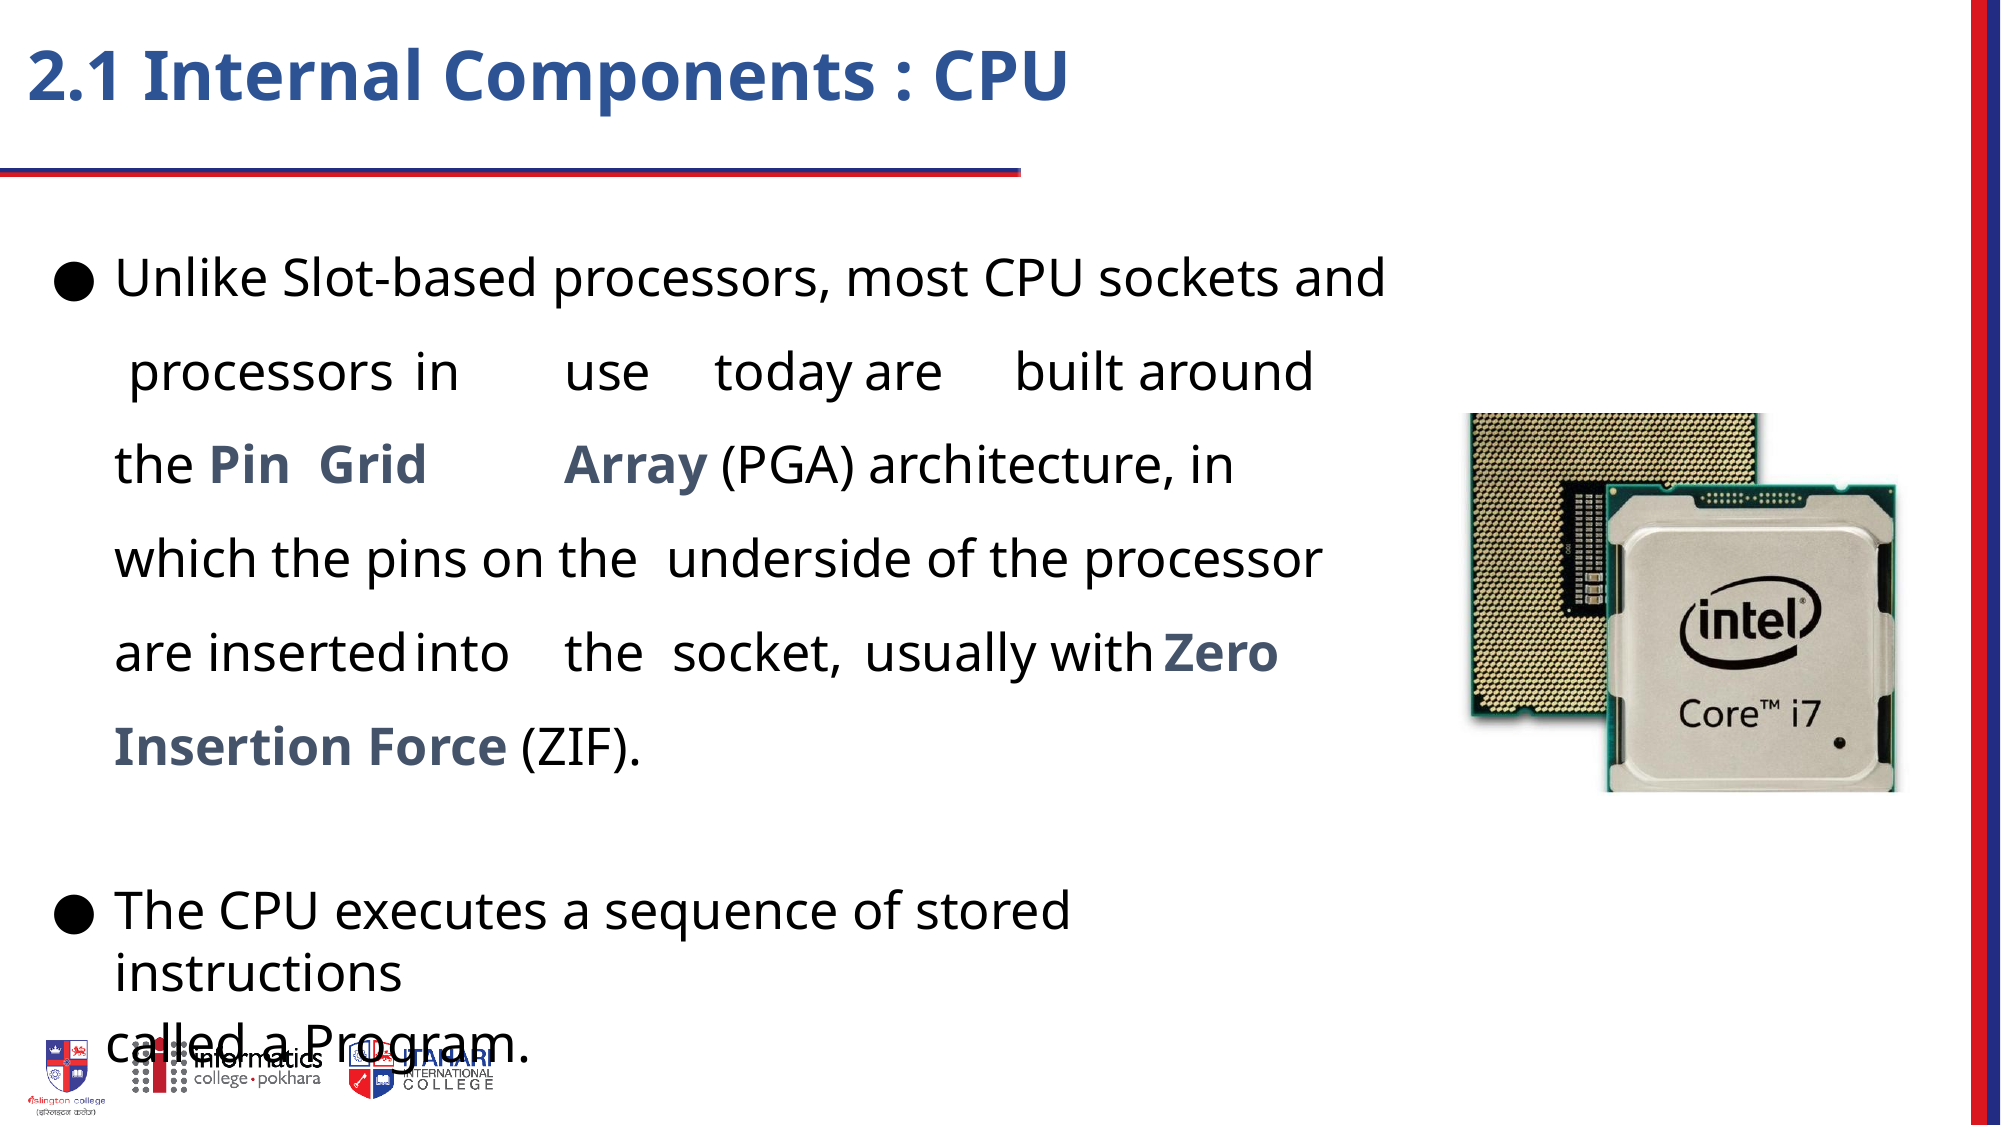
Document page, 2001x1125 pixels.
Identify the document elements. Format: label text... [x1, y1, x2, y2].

title 2.1 Internal Components : CPU [25, 29, 1226, 220]
text_box Unlike Slot-based processors, most CPU sockets and processors in use today are built around the Pin Grid Array (PGA) architecture, in which the pins on the underside of the processor are inserted into the socket, usually with Zero Insertion Force (ZIF). The CPU executes a sequence of stored instructions called a Program. [49, 211, 1392, 1073]
picture [0, 0, 1971, 1125]
